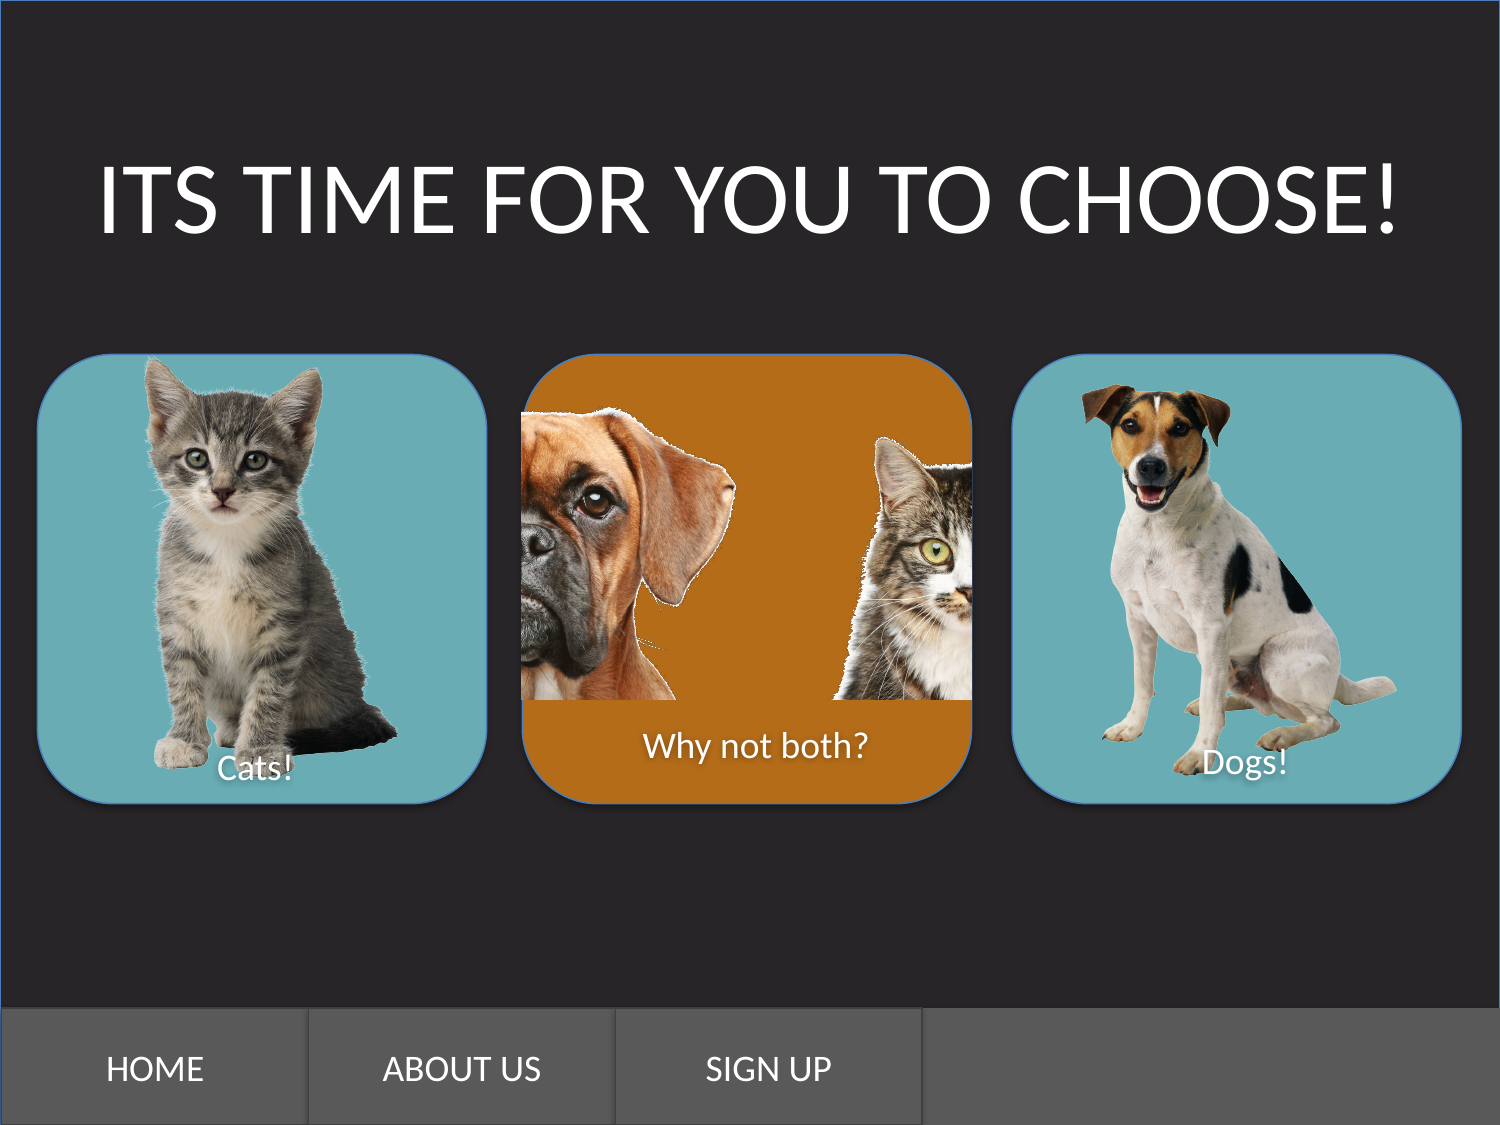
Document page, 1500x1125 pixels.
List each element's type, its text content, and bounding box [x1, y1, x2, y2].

title ITS TIME FOR YOU TO CHOOSE! [75, 64, 1426, 321]
text_box Why not both? [575, 707, 937, 779]
text_box SIGN UP [615, 1007, 923, 1125]
text_box [521, 706, 973, 805]
text_box [923, 1007, 1500, 1125]
text_box Cats! [75, 729, 436, 801]
picture [1074, 379, 1402, 779]
text_box ABOUT US [308, 1007, 614, 1125]
text_box [0, 0, 1500, 1007]
picture [521, 399, 972, 700]
text_box [528, 353, 966, 397]
text_box HOME [1, 1007, 307, 1125]
picture [140, 354, 401, 779]
text_box [400, 353, 488, 799]
text_box [1011, 353, 1463, 801]
text_box Dogs! [1065, 724, 1426, 796]
text_box [36, 353, 139, 792]
